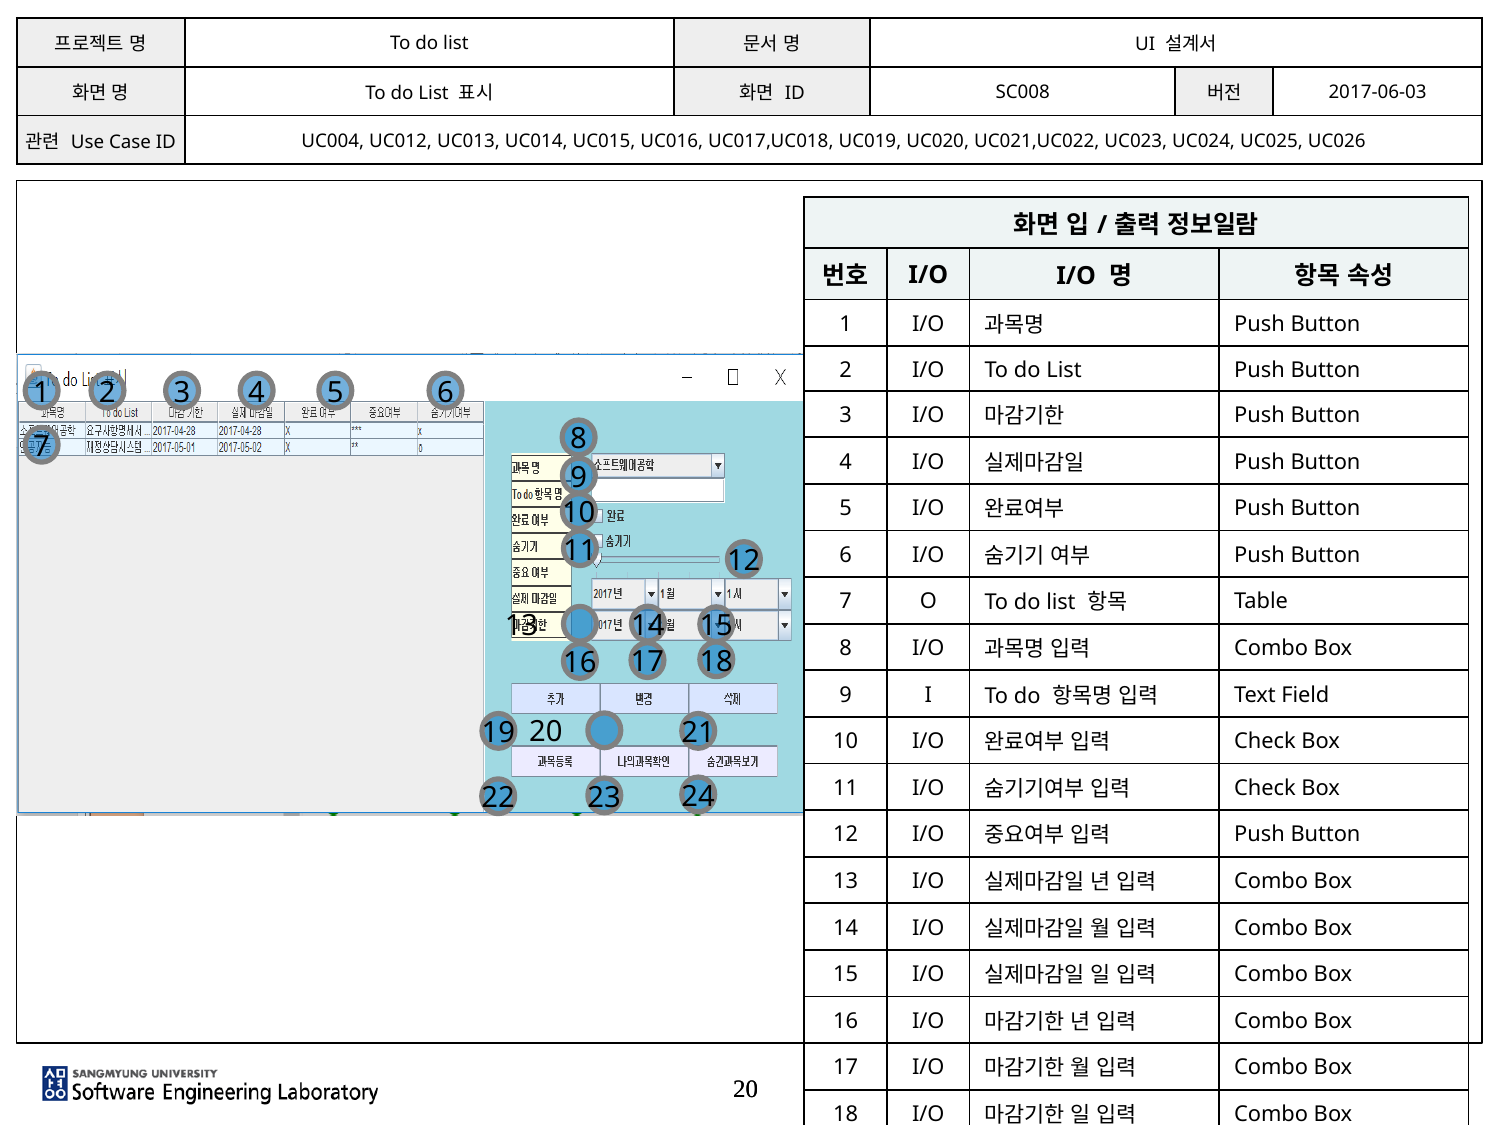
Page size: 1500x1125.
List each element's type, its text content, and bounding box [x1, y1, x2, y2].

table_cell 버전 [1176, 68, 1272, 115]
table_cell 번호 [805, 249, 886, 299]
table_cell 17 [805, 1044, 886, 1089]
table_cell 14 [805, 904, 886, 949]
table_cell 마감기한 [970, 392, 1218, 436]
table_cell Push Button [1220, 485, 1468, 530]
table_cell I/O [888, 300, 969, 345]
table_cell To do List 표시 [186, 68, 673, 115]
table_cell 9 [810, 671, 886, 716]
table_cell 실제마감일 일 입력 [970, 951, 1218, 996]
table_cell Combo Box [1220, 858, 1468, 902]
table_cell 16 [805, 997, 886, 1042]
table_cell 8 [810, 625, 886, 669]
picture [42, 1066, 382, 1106]
table_cell I/O [888, 531, 969, 576]
table_cell I/O [888, 811, 969, 856]
table_cell I/O [888, 249, 969, 299]
table_cell Push Button [1220, 300, 1468, 345]
table_cell I/O [888, 997, 969, 1042]
table_cell To do 항목명 입력 [970, 671, 1218, 716]
table_cell I/O 명 [970, 249, 1218, 299]
table_cell 1 [805, 300, 886, 345]
table_cell Push Button [1220, 811, 1468, 856]
table_cell To do list 항목 [970, 578, 1218, 623]
table_header 화면 입/출력 정보일람 [805, 198, 1468, 247]
table_cell SC008 [871, 68, 1174, 115]
table_cell I/O [888, 625, 969, 669]
table_cell 중요여부 입력 [970, 811, 1218, 856]
table_cell 관련 Use Case ID [18, 116, 184, 163]
table_cell 18 [805, 1091, 886, 1125]
table_header 문서 명 [675, 19, 869, 66]
table_cell 13 [805, 858, 886, 902]
table_cell I/O [888, 764, 969, 809]
table_header 프로젝트 명 [18, 19, 184, 66]
table_cell Check Box [1220, 764, 1468, 809]
table_cell 실제마감일 월 입력 [970, 904, 1218, 949]
table_cell I/O [888, 347, 969, 390]
table_cell 2 [805, 347, 886, 390]
table_cell Combo Box [1220, 625, 1468, 669]
table_cell I/O [888, 904, 969, 949]
table_cell 과목명 입력 [970, 625, 1218, 669]
table_cell 과목명 [970, 300, 1218, 345]
table_cell I/O [888, 438, 969, 483]
table_cell I/O [888, 485, 969, 530]
table_cell 실제마감일 년 입력 [970, 858, 1218, 902]
table_cell 2017-06-03 [1274, 68, 1481, 115]
table_cell UC004, UC012, UC013, UC014, UC015, UC016, UC017,UC018, UC019, UC020, UC021,UC022, UC023, UC024, UC025, UC026 [186, 116, 1481, 163]
table_cell 7 [810, 578, 886, 623]
table_cell 마감기한 일 입력 [970, 1091, 1218, 1125]
table_cell 15 [805, 951, 886, 996]
table_cell Combo Box [1220, 997, 1468, 1042]
table_cell 완료여부 입력 [970, 718, 1218, 763]
table_header To do list [186, 19, 673, 66]
table_cell 숨기기 여부 [970, 531, 1218, 576]
table_cell I/O [888, 1091, 969, 1125]
table_cell Push Button [1220, 392, 1468, 436]
table_cell O [888, 578, 969, 623]
table_cell 6 [810, 531, 886, 576]
table_cell I/O [888, 392, 969, 436]
table_cell 4 [810, 438, 886, 483]
picture [16, 353, 805, 816]
table_cell 항목 속성 [1220, 249, 1468, 299]
table_cell I/O [888, 951, 969, 996]
table_cell Push Button [1220, 347, 1468, 390]
table_cell Check Box [1220, 718, 1468, 763]
table_cell Combo Box [1220, 904, 1468, 949]
table_cell I/O [888, 1044, 969, 1089]
table_cell 완료여부 [970, 485, 1218, 530]
table_cell To do List [970, 347, 1218, 390]
table_cell 실제마감일 [970, 438, 1218, 483]
table_cell Combo Box [1220, 951, 1468, 996]
table_cell 11 [810, 764, 886, 809]
table_cell I [888, 671, 969, 716]
table_cell I/O [888, 858, 969, 902]
table_cell Table [1220, 578, 1468, 623]
table_cell 숨기기여부 입력 [970, 764, 1218, 809]
table_cell Push Button [1220, 438, 1468, 483]
table_cell 12 [805, 811, 886, 856]
table_cell I/O [888, 718, 969, 763]
table_cell 마감기한 년 입력 [970, 997, 1218, 1042]
table_cell Combo Box [1220, 1091, 1468, 1125]
table_cell 3 [810, 392, 886, 436]
table_cell 마감기한 월 입력 [970, 1044, 1218, 1089]
table_cell Text Field [1220, 671, 1468, 716]
table_cell Push Button [1220, 531, 1468, 576]
table_cell 화면 명 [18, 68, 184, 115]
table_cell 화면 ID [675, 68, 869, 115]
table_cell Combo Box [1220, 1044, 1468, 1089]
table_cell 5 [810, 485, 886, 530]
table_cell 10 [810, 718, 886, 763]
table_header UI 설계서 [871, 19, 1481, 66]
